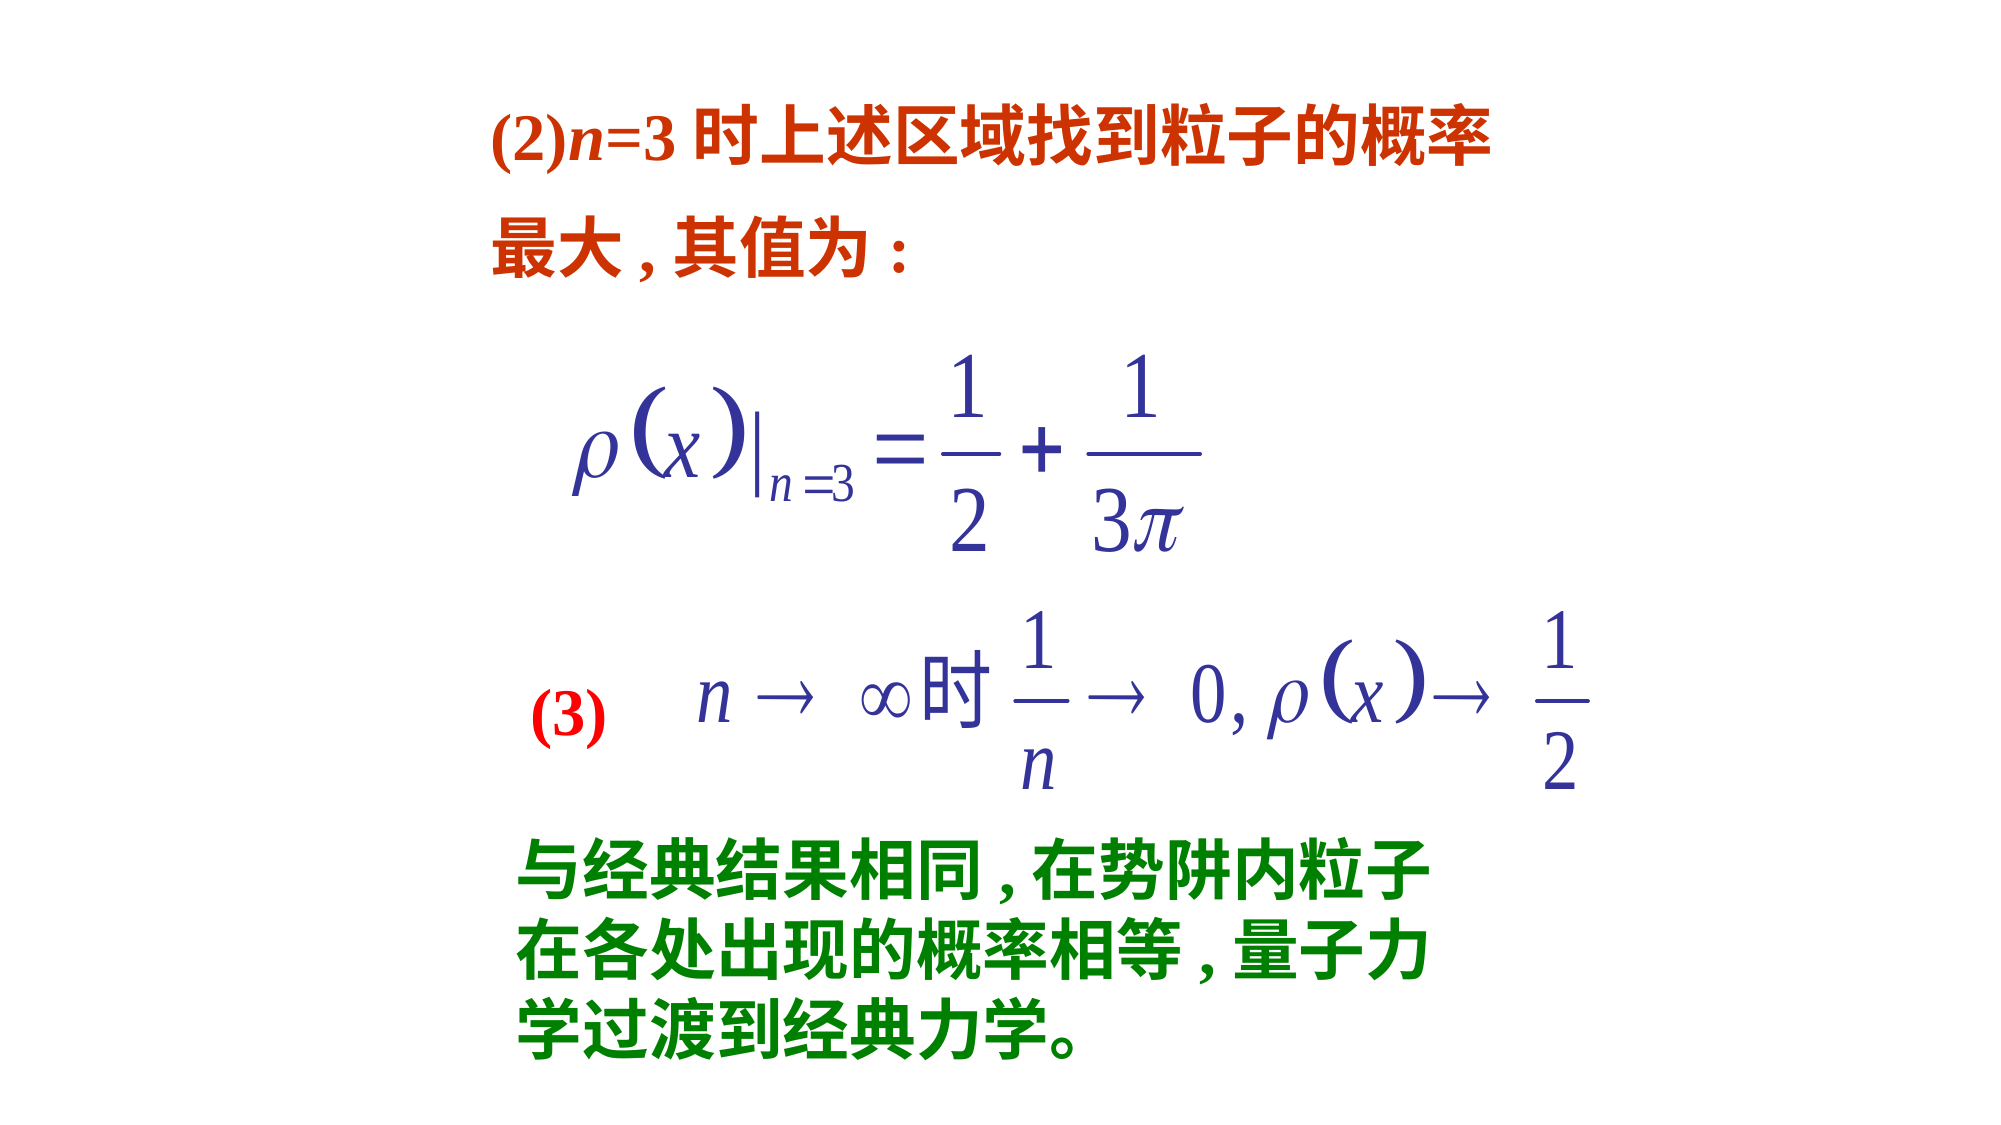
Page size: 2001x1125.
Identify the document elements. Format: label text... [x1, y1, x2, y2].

text_box (2)n=3时上述区域找到粒子的概率最大,其值为: [475, 54, 1511, 294]
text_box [683, 586, 1599, 804]
text_box (3) [515, 660, 628, 756]
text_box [554, 328, 1217, 567]
text_box 与经典结果相同,在势阱内粒子在各处出现的概率相等,量子力学过渡到经典力学。 [501, 820, 1486, 1075]
